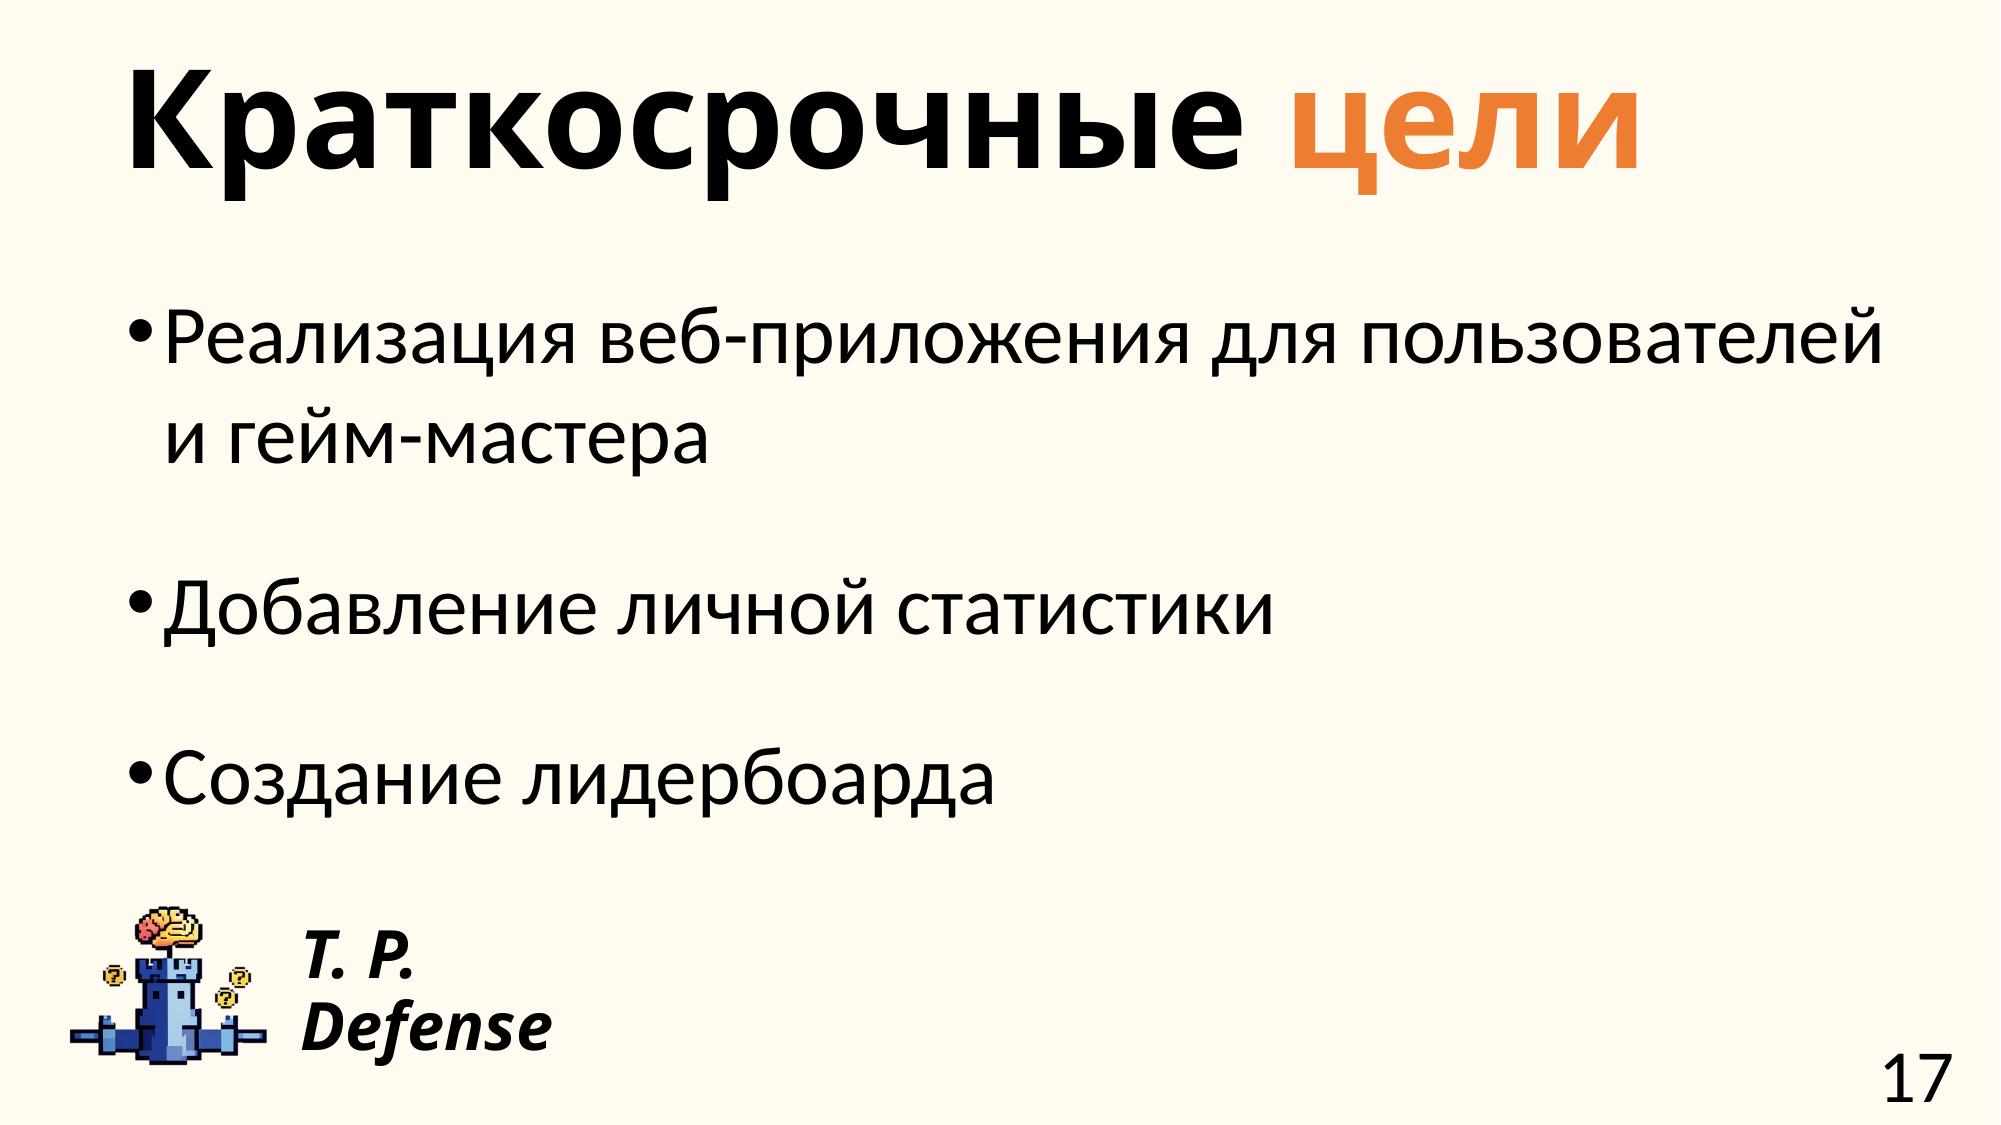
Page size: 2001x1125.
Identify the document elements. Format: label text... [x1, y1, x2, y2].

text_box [56, 893, 662, 1081]
title Краткосрочные цели [106, 15, 1832, 233]
slide_number 17 [1519, 1042, 1970, 1103]
subtitle Реализация веб-приложения для пользователей и гейм-мастера Добавление личной статистики Создание лидербоарда [111, 196, 1935, 905]
